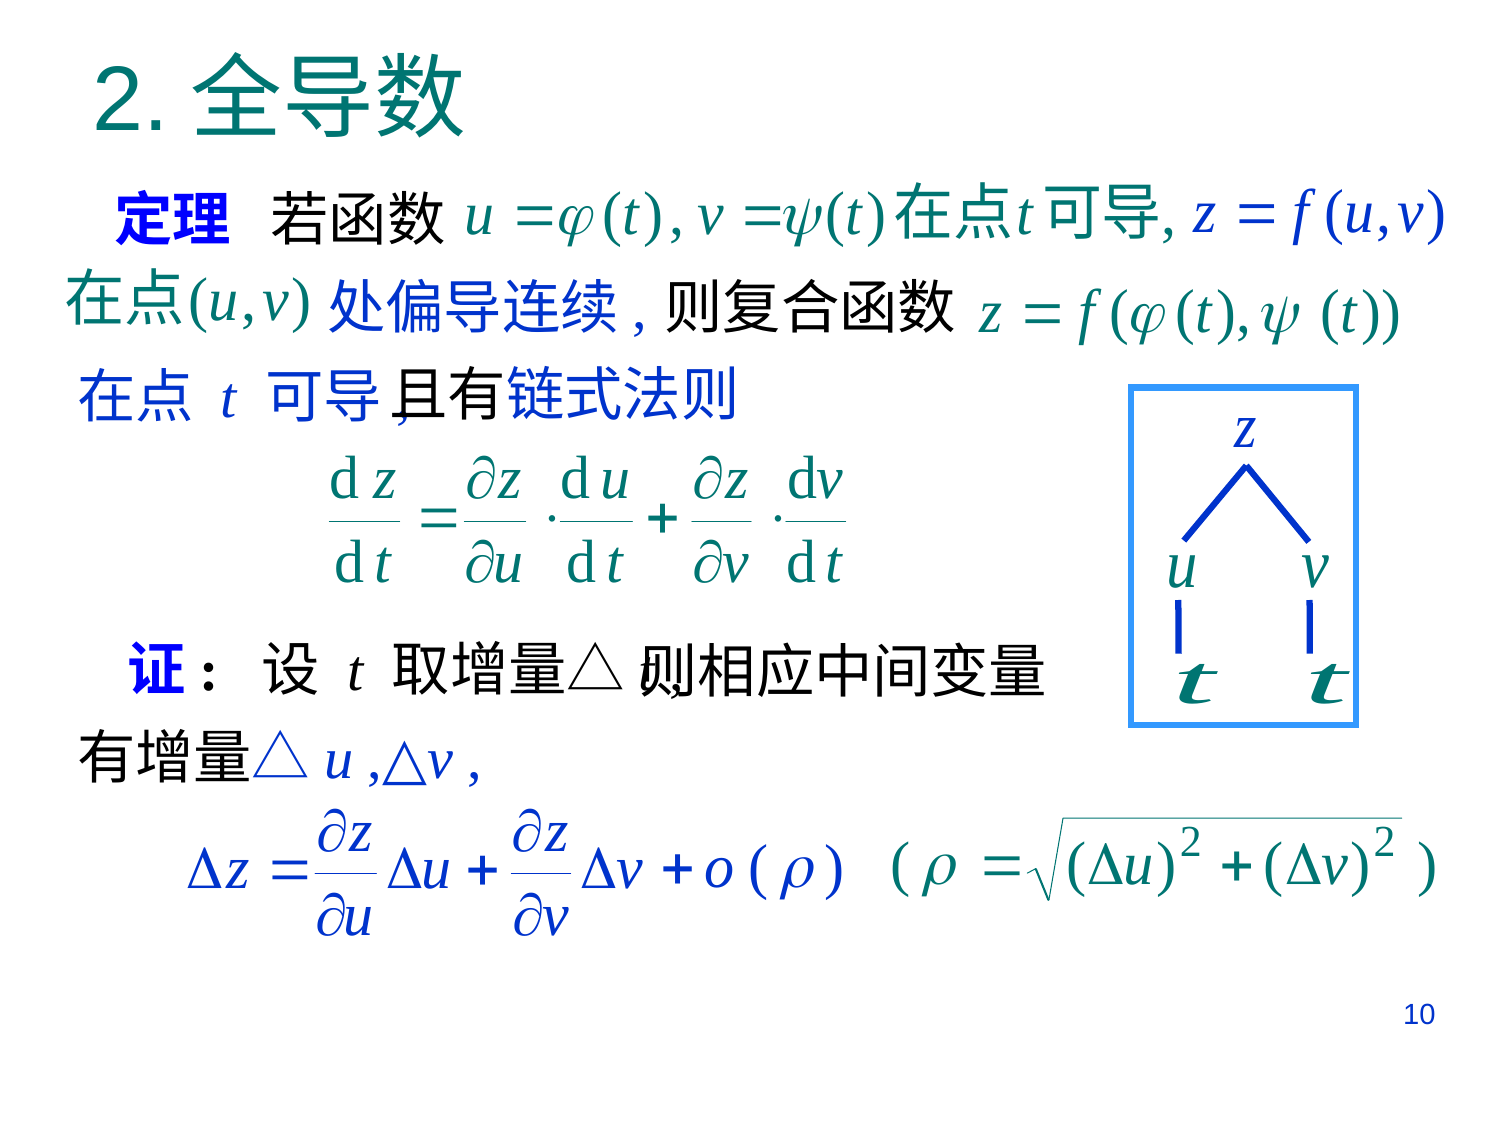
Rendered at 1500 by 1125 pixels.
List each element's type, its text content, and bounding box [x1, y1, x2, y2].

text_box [1228, 414, 1263, 450]
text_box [1158, 465, 1338, 613]
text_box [1156, 599, 1229, 717]
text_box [1187, 183, 1448, 250]
slide_number 10 [1074, 987, 1451, 1066]
text_box 有增量△u ,△v , [62, 712, 513, 798]
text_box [183, 799, 646, 953]
title 2.全导数 [77, 7, 1329, 181]
text_box 则相应中间变量 [624, 626, 1075, 711]
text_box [325, 447, 850, 600]
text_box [463, 177, 1179, 253]
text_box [62, 262, 313, 338]
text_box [888, 812, 1439, 905]
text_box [1287, 599, 1360, 717]
text_box 处偏导连续, [312, 262, 649, 348]
text_box 在点 t 可导, [62, 352, 400, 507]
text_box 且有链式法则 [375, 350, 788, 435]
text_box 则复合函数 [649, 262, 1038, 348]
text_box 定理 若函数 [99, 174, 500, 260]
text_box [973, 283, 1403, 350]
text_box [656, 837, 847, 905]
text_box [1131, 387, 1357, 725]
text_box 证: 设 t 取增量△t , [112, 624, 775, 710]
